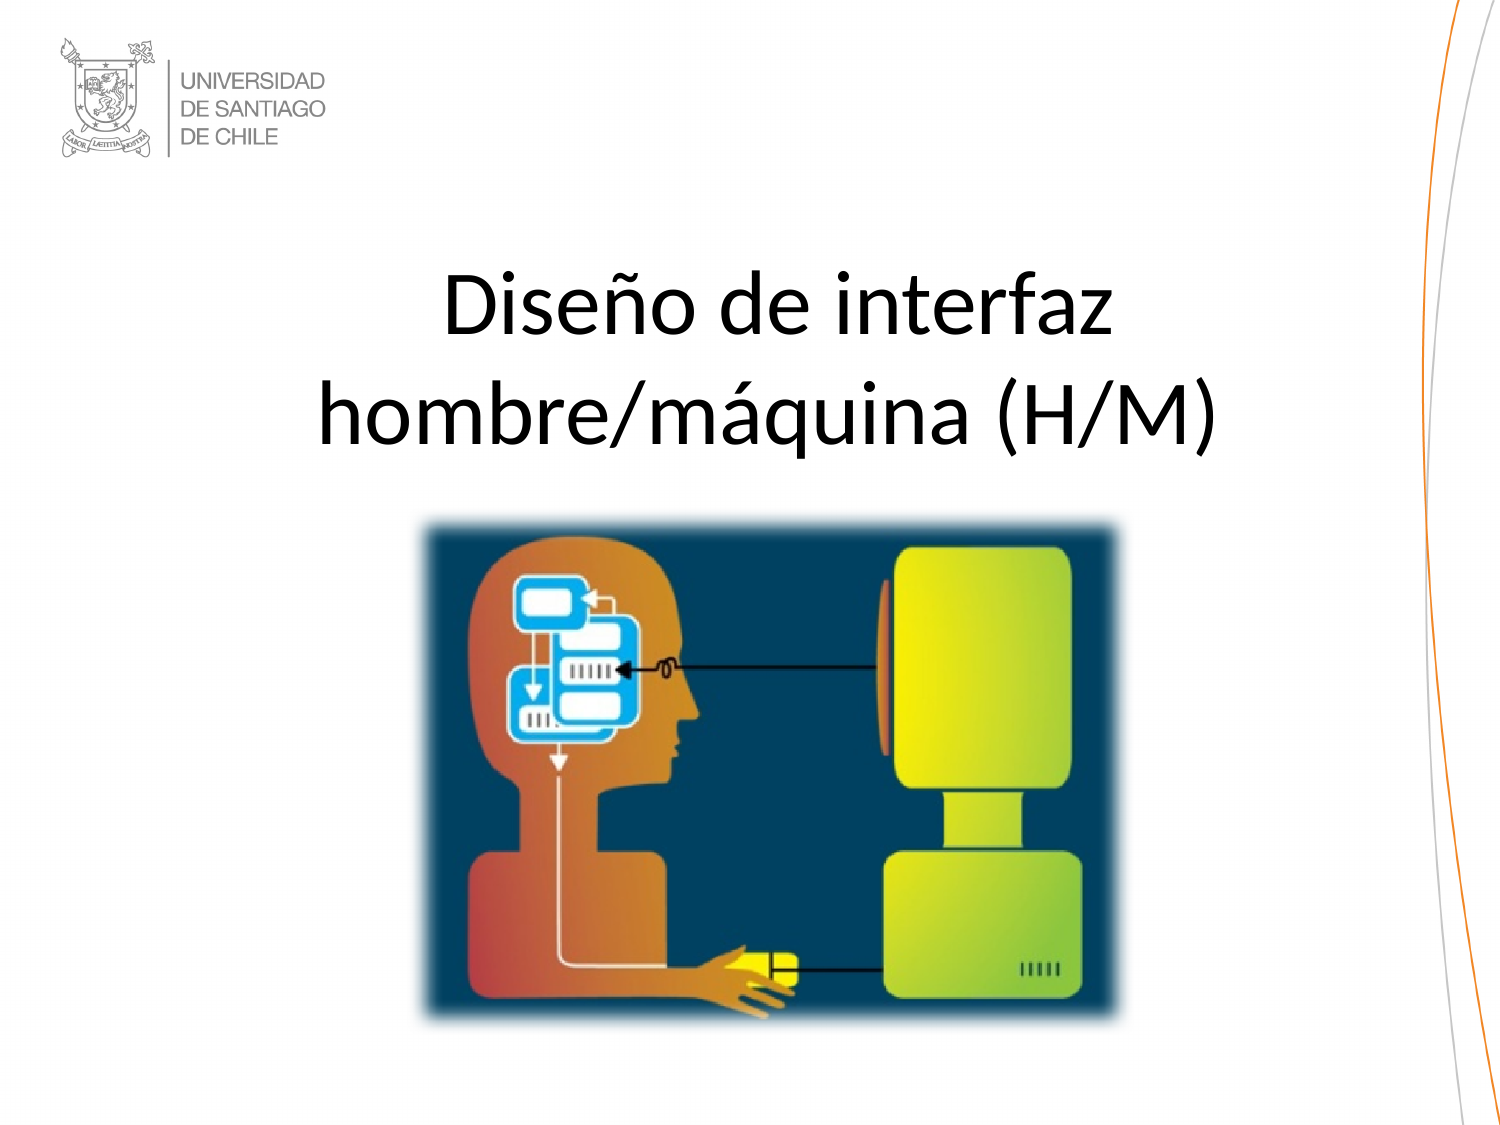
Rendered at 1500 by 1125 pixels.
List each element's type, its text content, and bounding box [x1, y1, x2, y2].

picture [0, 0, 1500, 1125]
title Diseño de interfaz hombre/máquina (H/M) [95, 259, 1464, 447]
